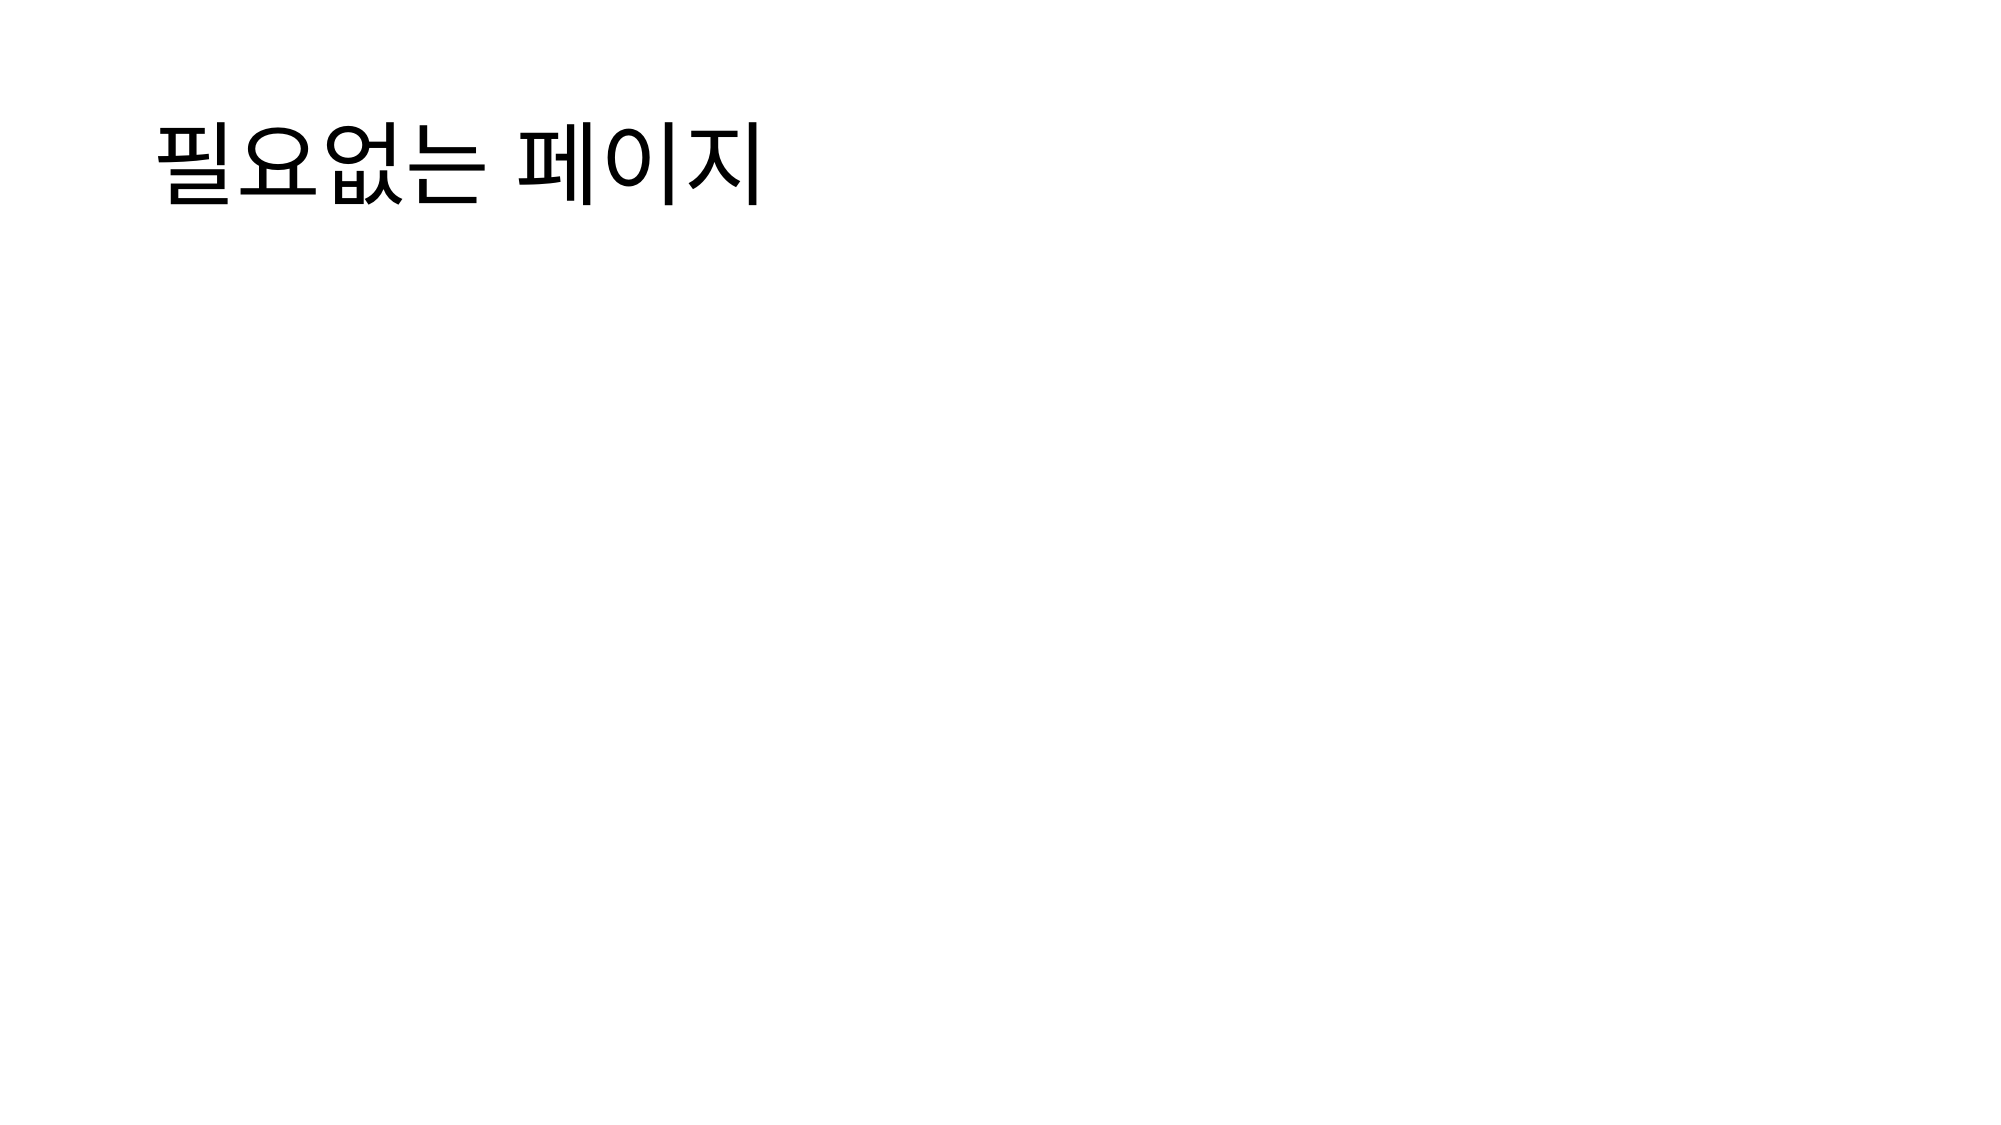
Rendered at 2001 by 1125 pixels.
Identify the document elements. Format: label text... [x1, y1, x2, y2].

title 필요없는 페이지 [137, 59, 1863, 278]
